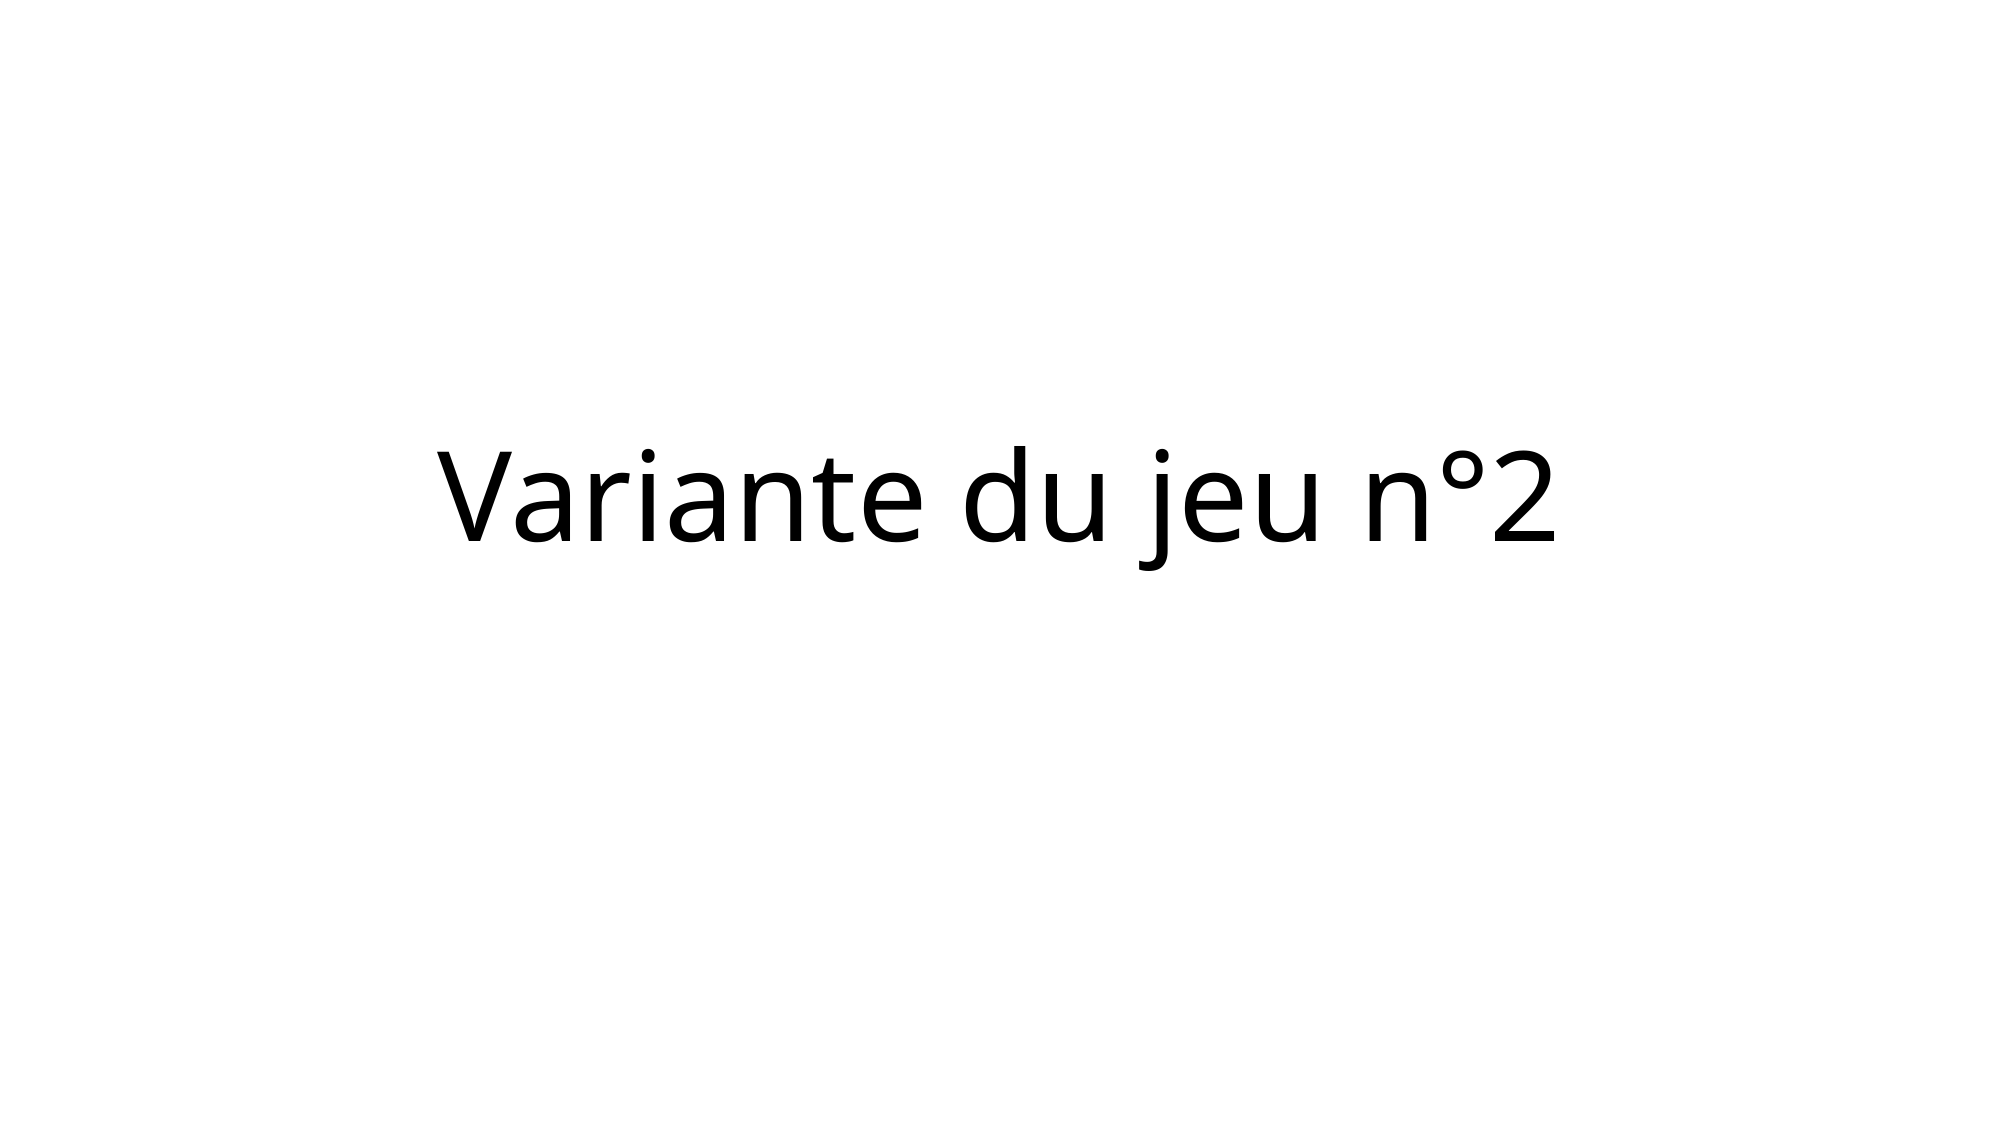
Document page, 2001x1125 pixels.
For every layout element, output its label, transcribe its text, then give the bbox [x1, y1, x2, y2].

title Variante du jeu n°2 [249, 184, 1750, 576]
